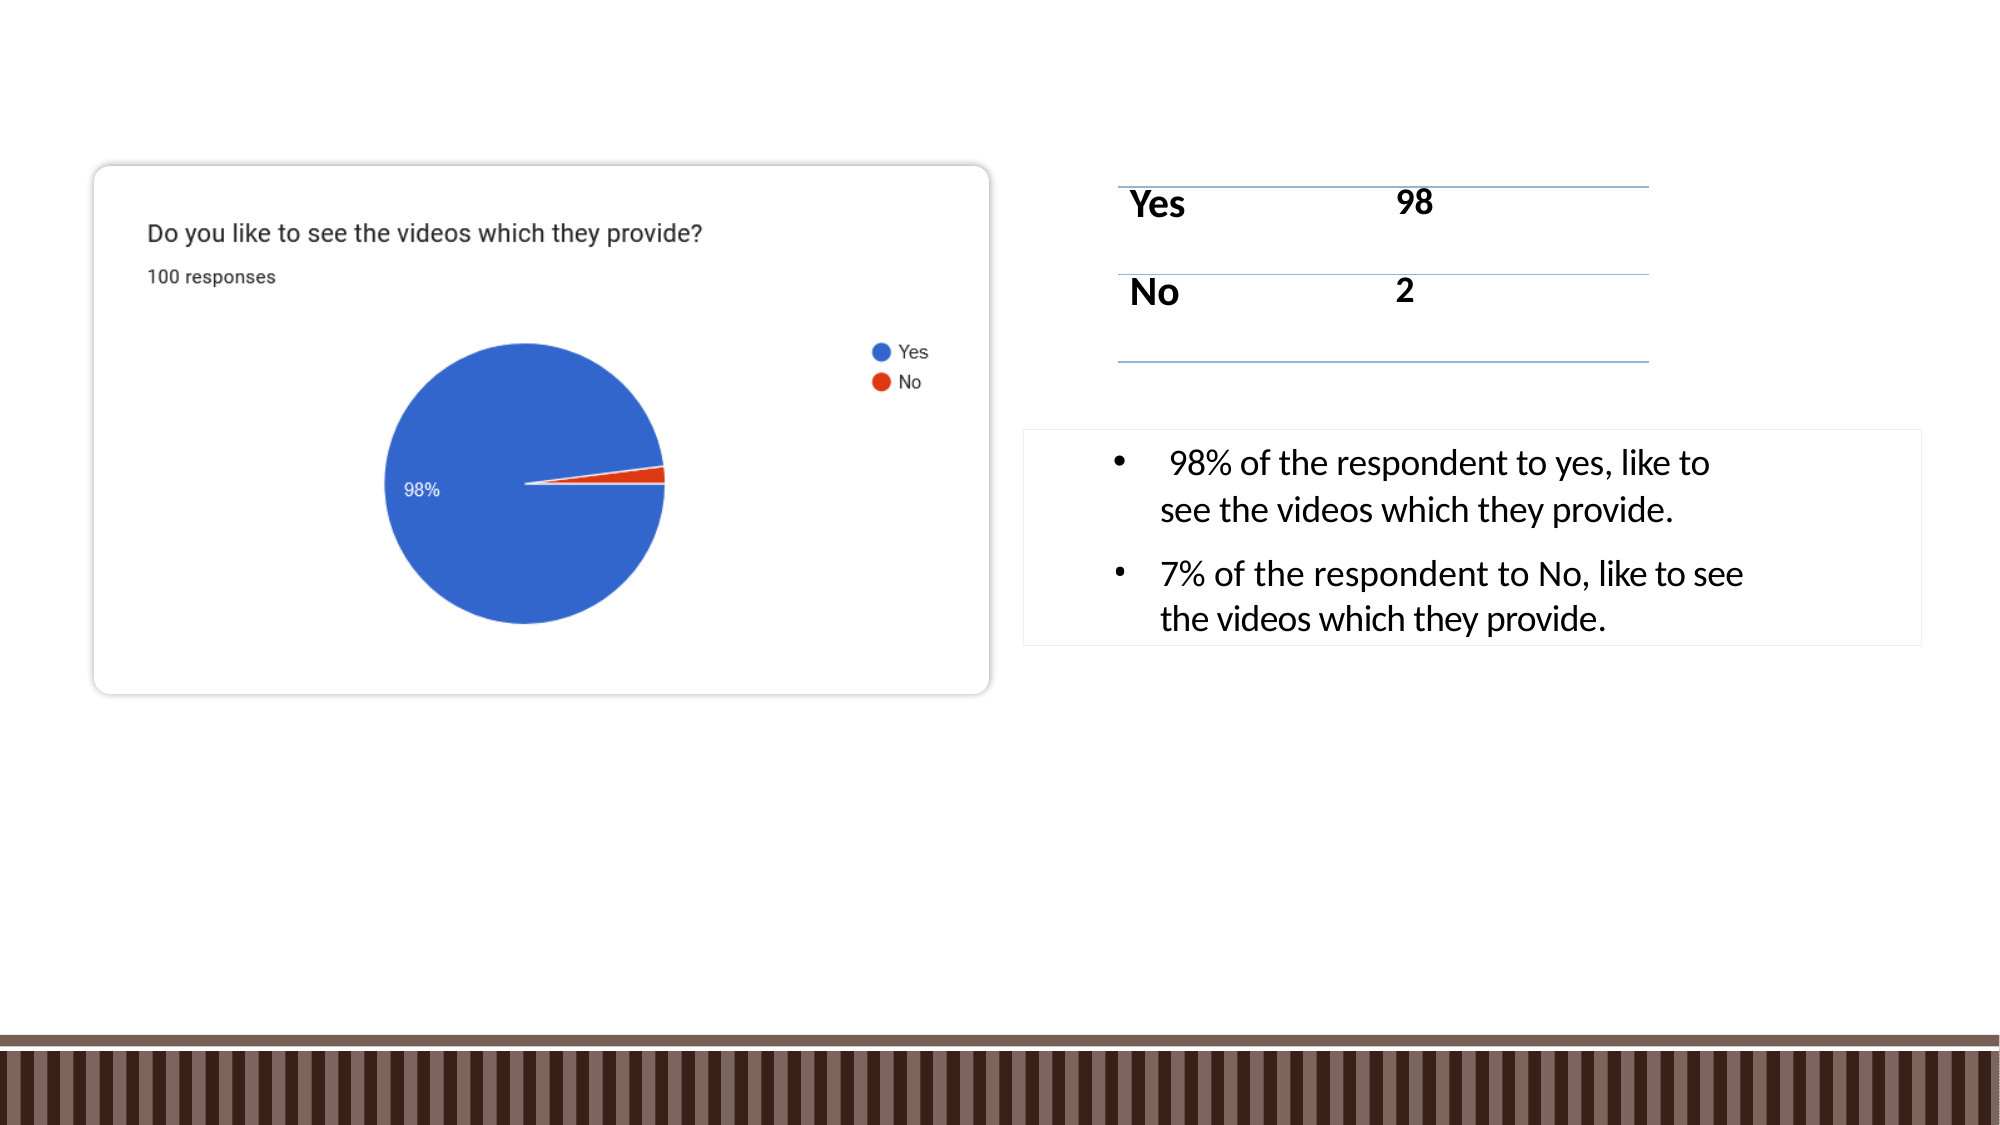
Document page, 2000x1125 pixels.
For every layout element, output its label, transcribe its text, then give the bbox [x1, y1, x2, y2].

text_box 98% of the respondent to yes, like to see the videos which they provide. 7% of the respondent to No, like to see the videos which they provide. [1023, 429, 1922, 646]
table_header Yes [1118, 188, 1384, 274]
table_cell 2 [1384, 275, 1649, 361]
picture [125, 197, 959, 663]
table_header 98 [1384, 188, 1649, 274]
table_cell No [1118, 275, 1384, 361]
